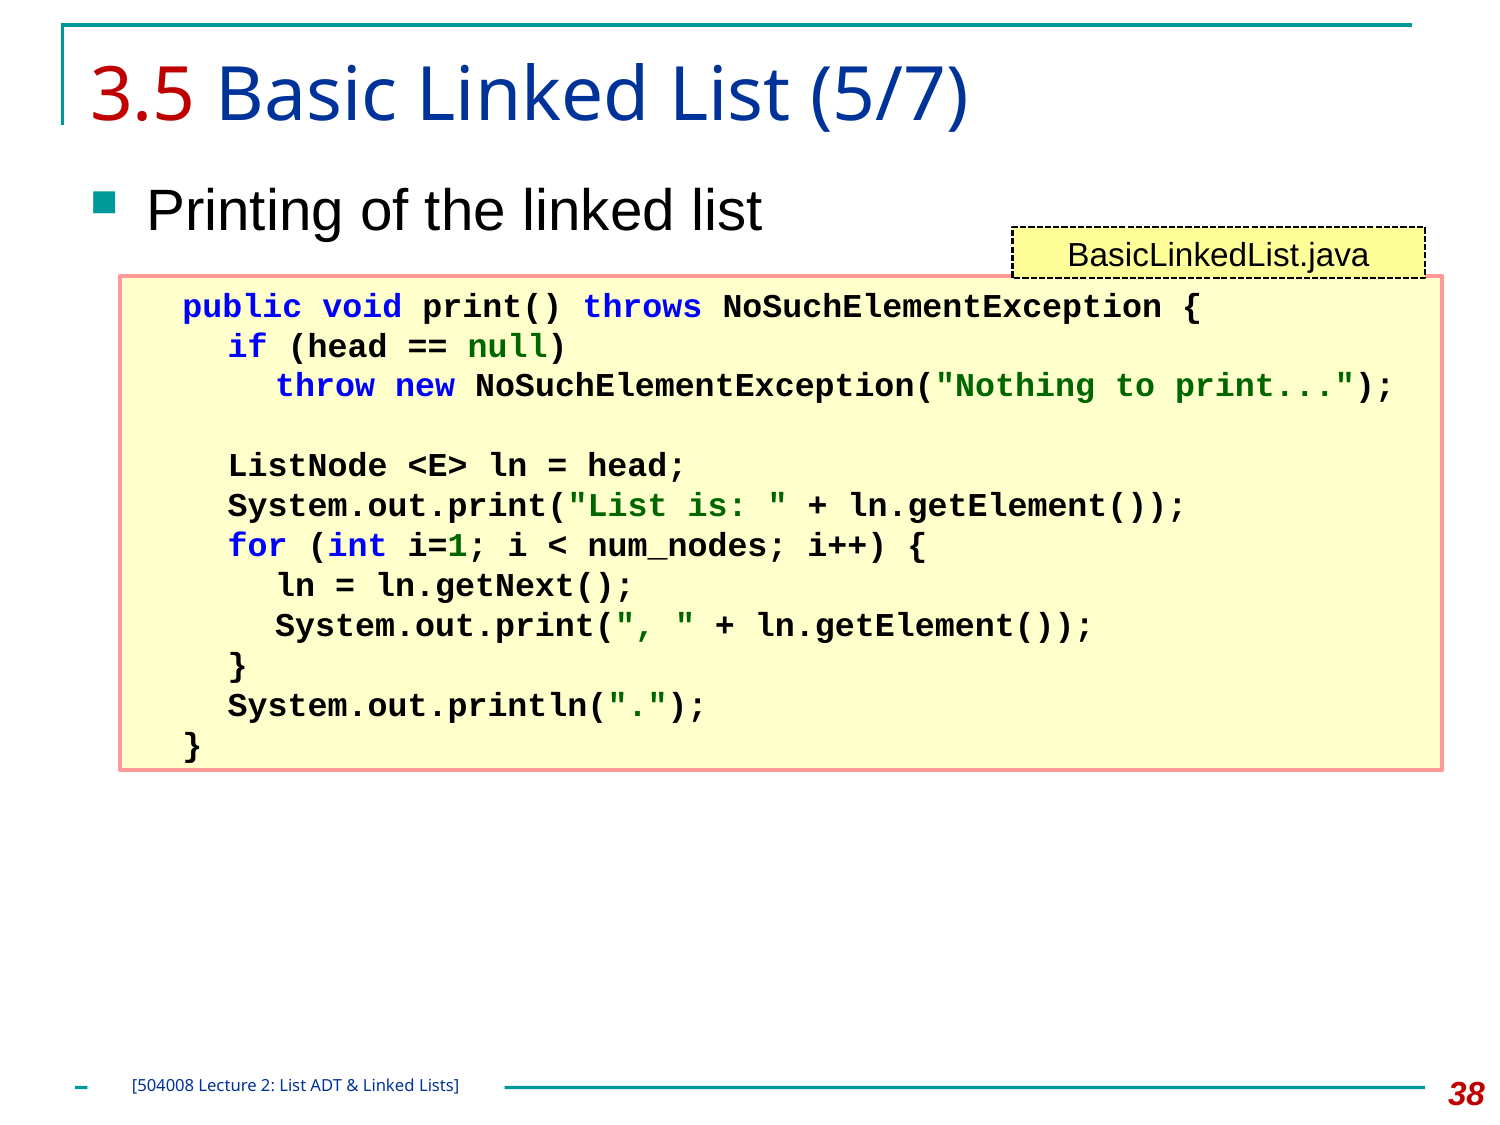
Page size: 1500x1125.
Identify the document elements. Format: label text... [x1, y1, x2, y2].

text_box [504008 Lecture 2: List ADT & Linked Lists] [87, 1074, 505, 1105]
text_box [119, 226, 1443, 777]
list Printing of the linked list [74, 164, 1426, 278]
slide_number 38 [1400, 1065, 1500, 1125]
title 3.5 Basic Linked List (5/7) [74, 37, 1426, 164]
